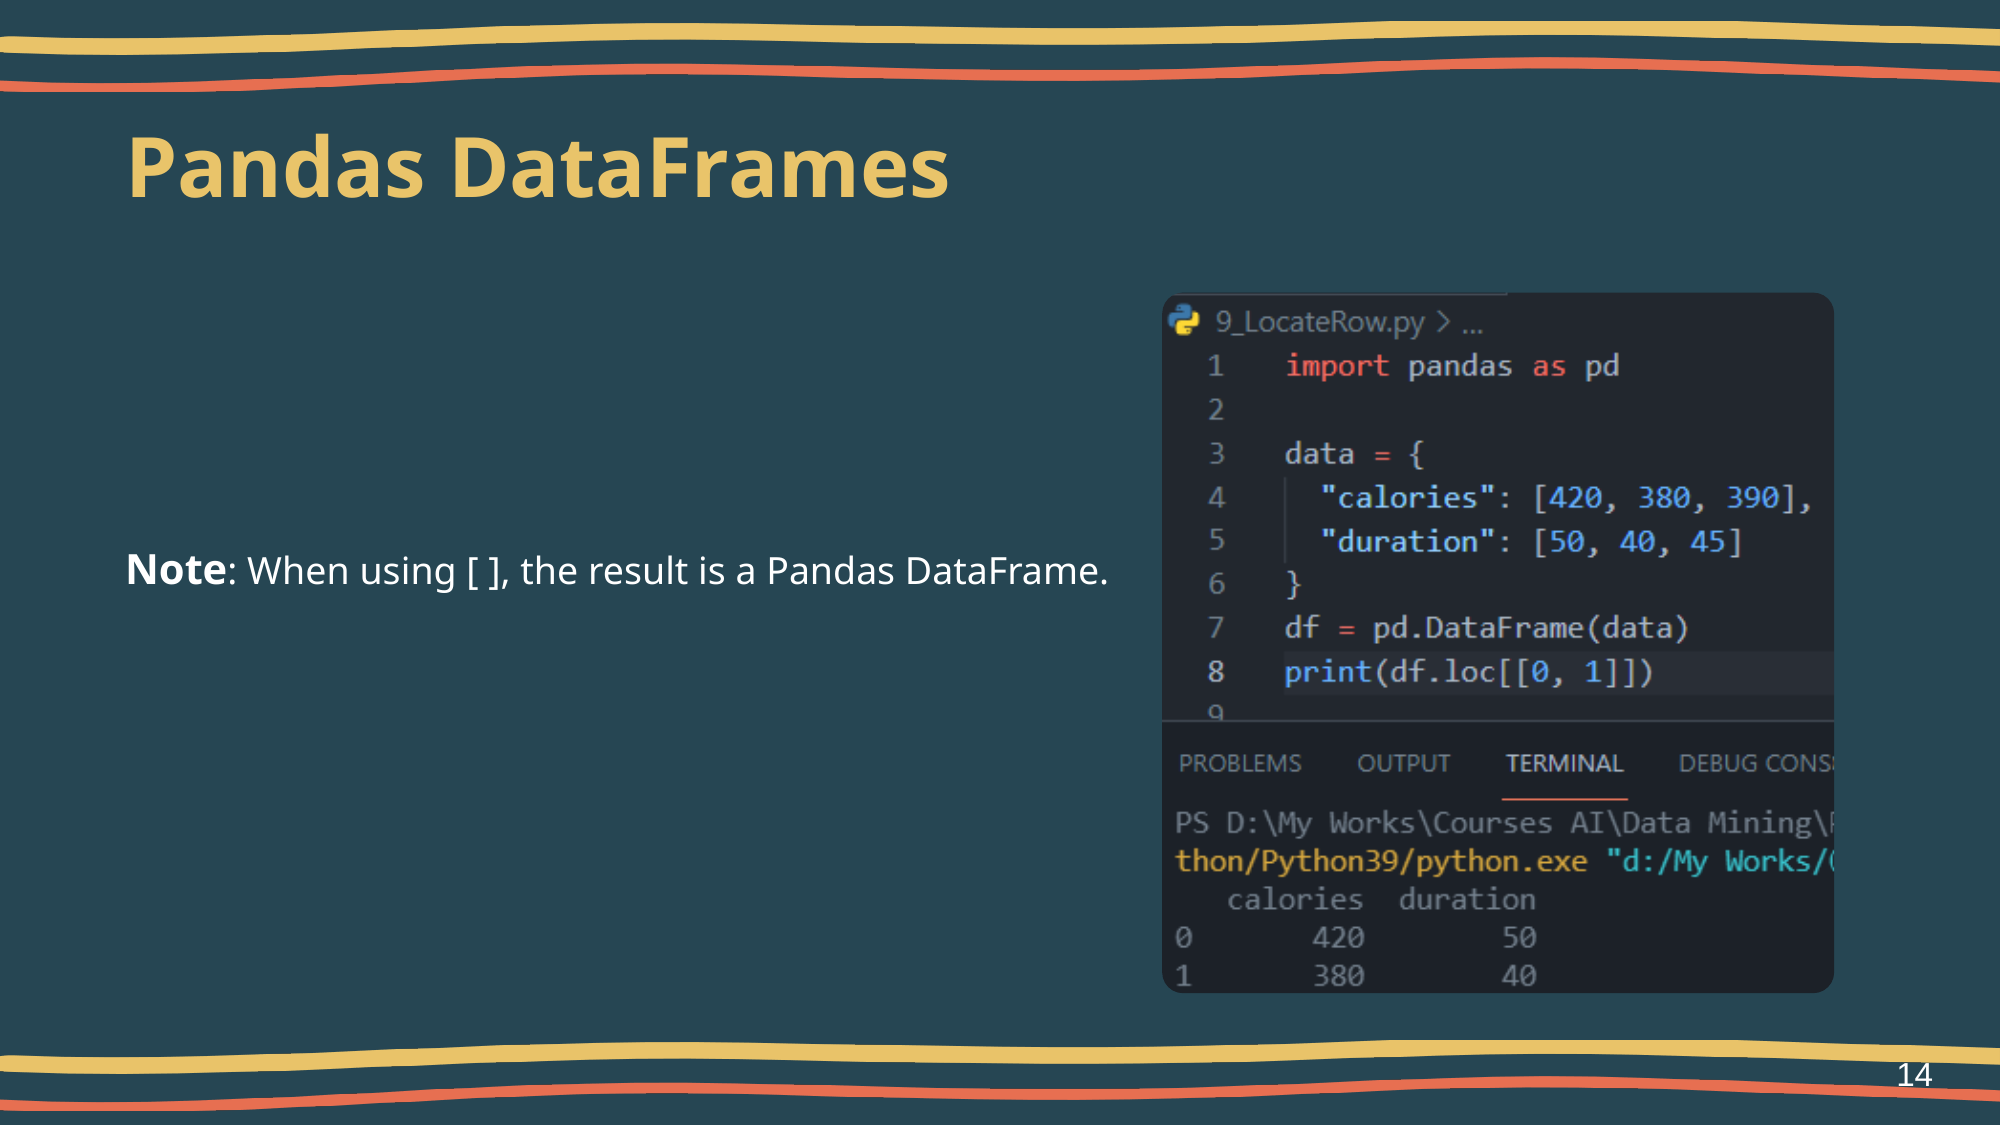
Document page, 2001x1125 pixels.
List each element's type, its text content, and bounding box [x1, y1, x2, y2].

slide_number 14 [1498, 1042, 1949, 1103]
picture [1162, 292, 1835, 994]
list Note: When using [ ], the result is a Pandas DataFrame. [125, 292, 1875, 1008]
title Pandas DataFrames [125, 117, 1875, 224]
picture [0, 1040, 2000, 1111]
picture [0, 21, 2000, 92]
